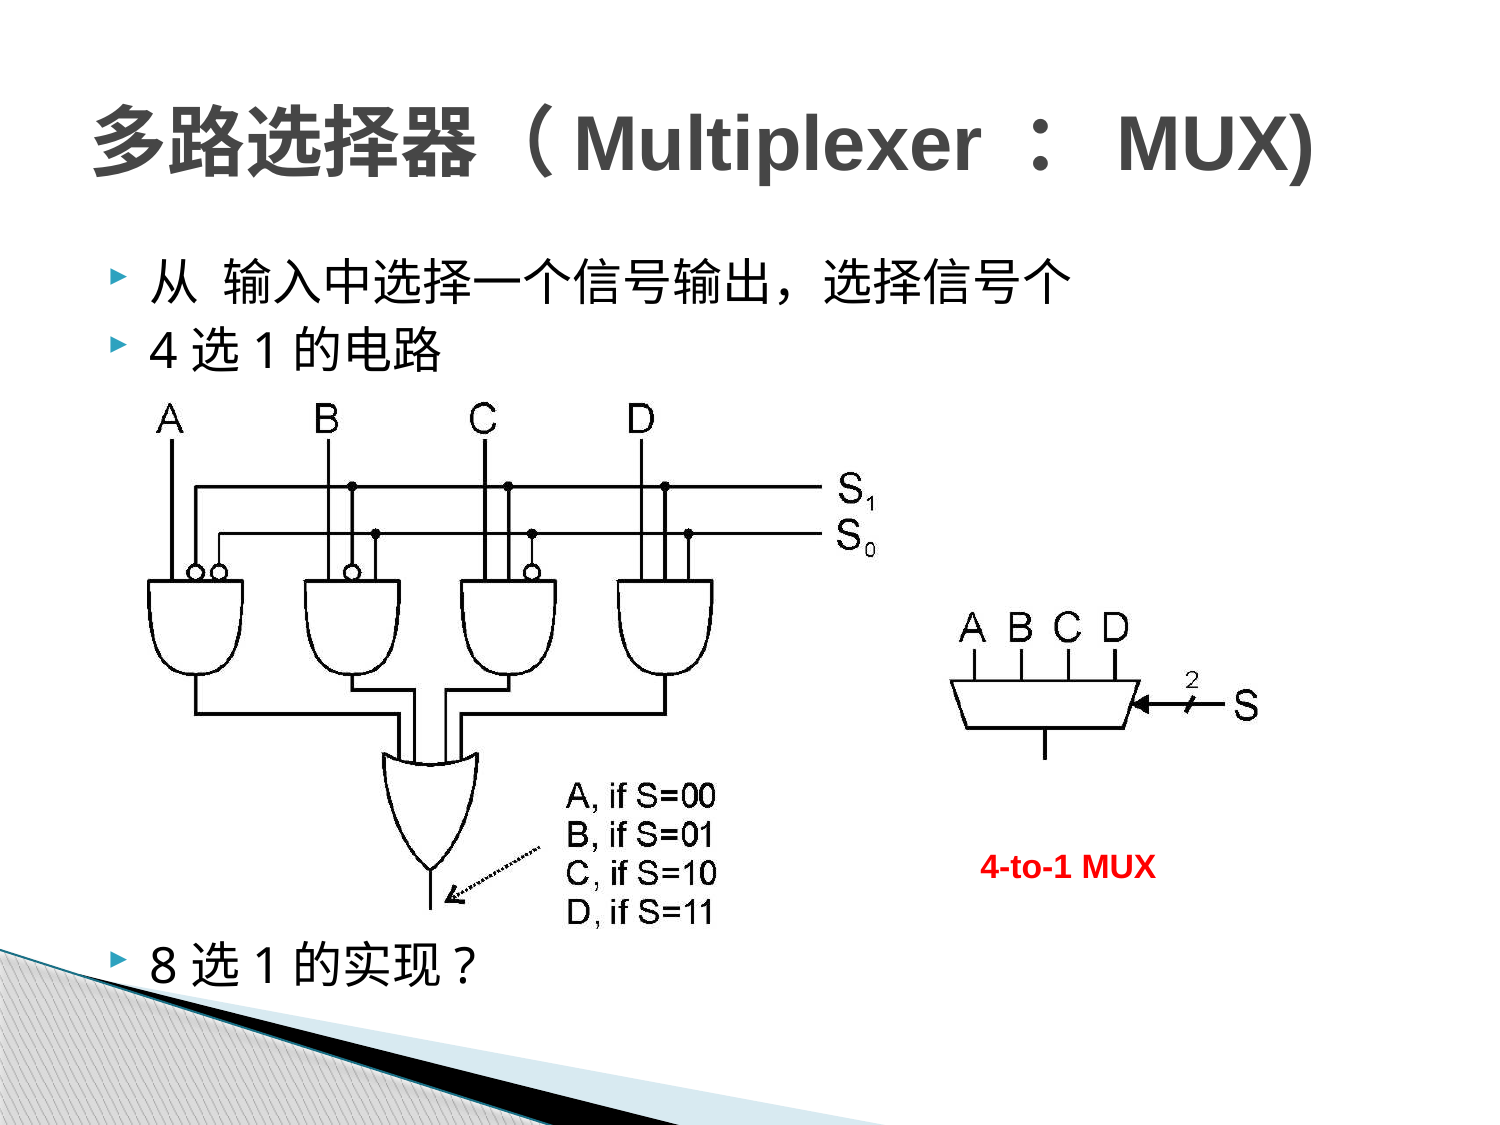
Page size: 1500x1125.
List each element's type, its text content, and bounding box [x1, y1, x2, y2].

picture [147, 401, 1259, 929]
title 多路选择器（Multiplexer ：MUX) [75, 45, 1425, 233]
